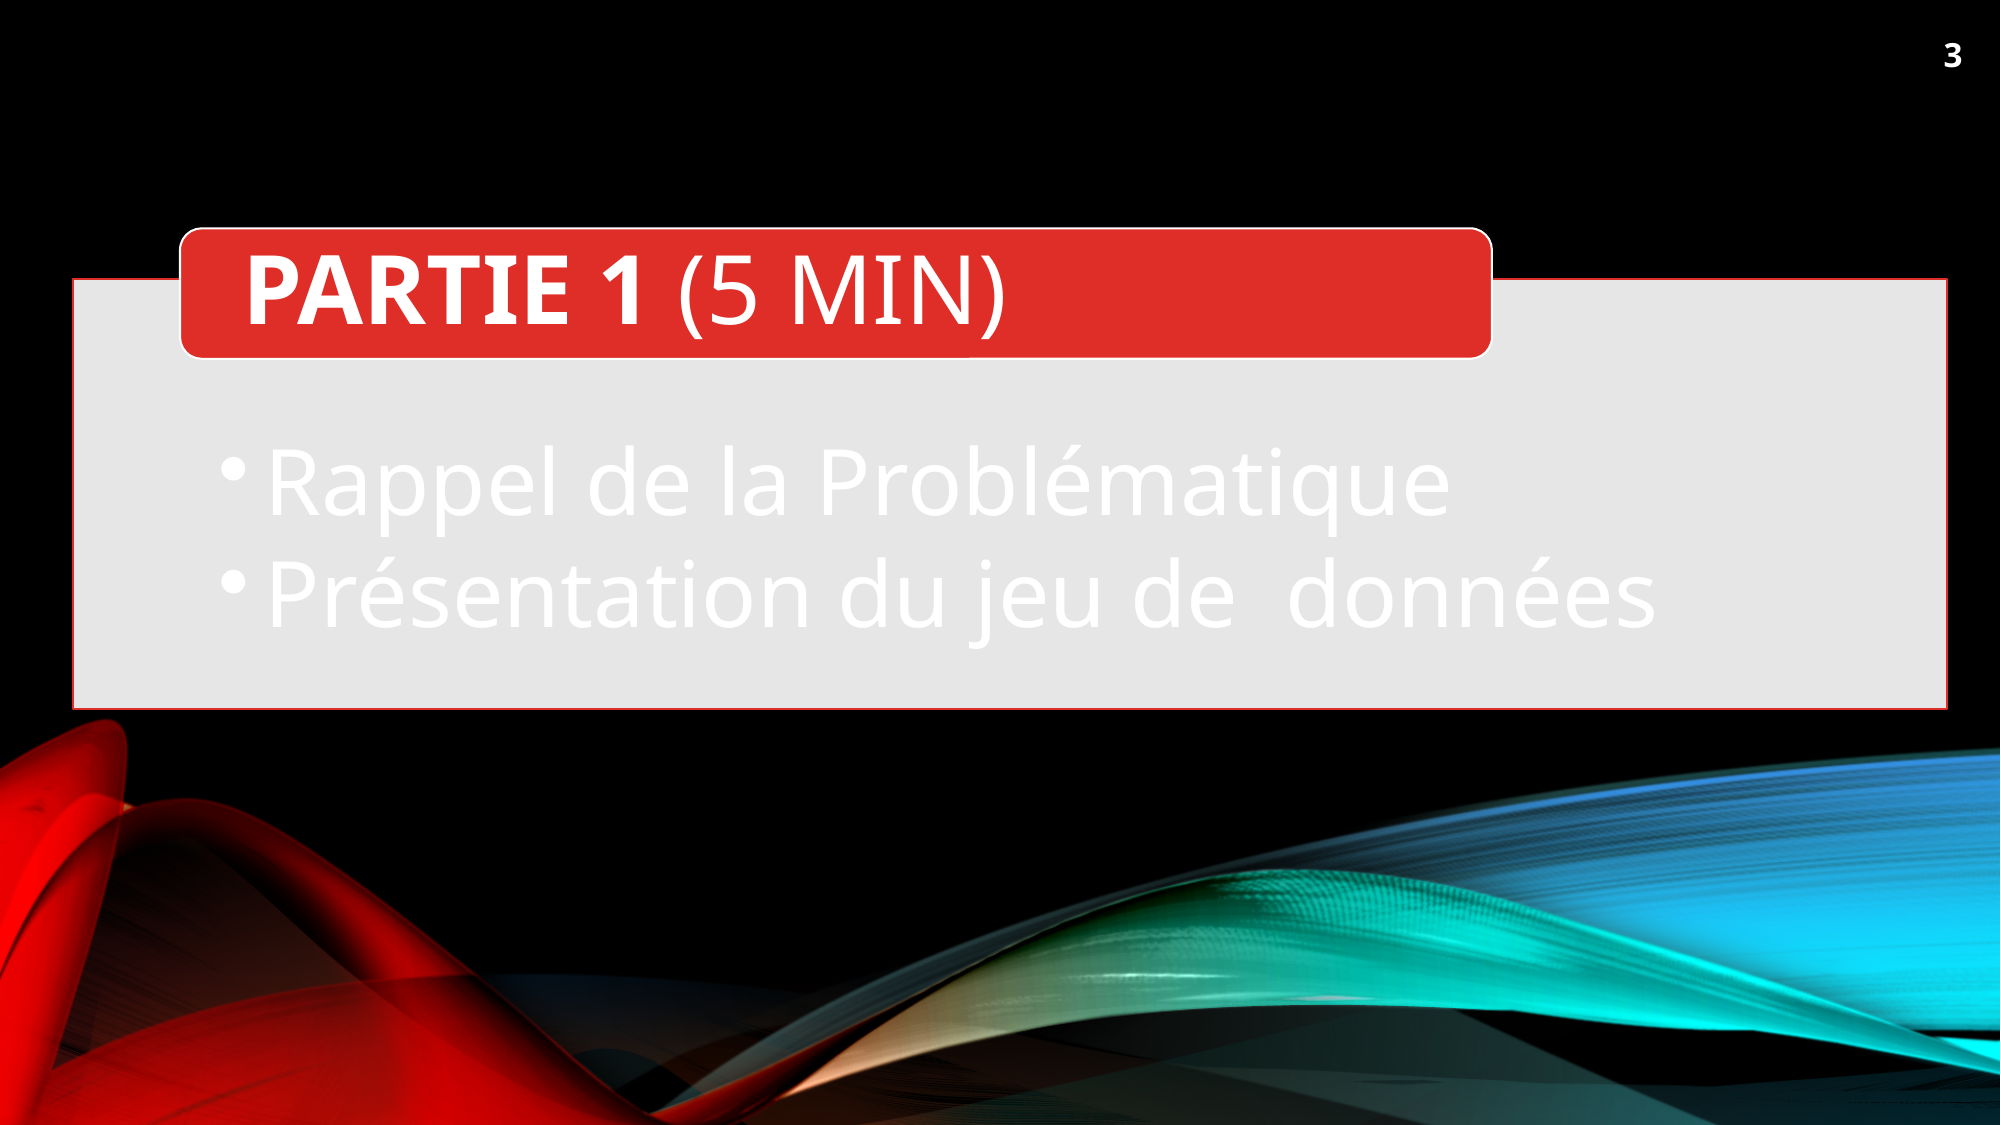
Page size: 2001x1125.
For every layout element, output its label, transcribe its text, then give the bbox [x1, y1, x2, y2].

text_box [72, 212, 1948, 798]
picture [0, 717, 2000, 1125]
slide_number 3 [1872, 27, 1978, 88]
